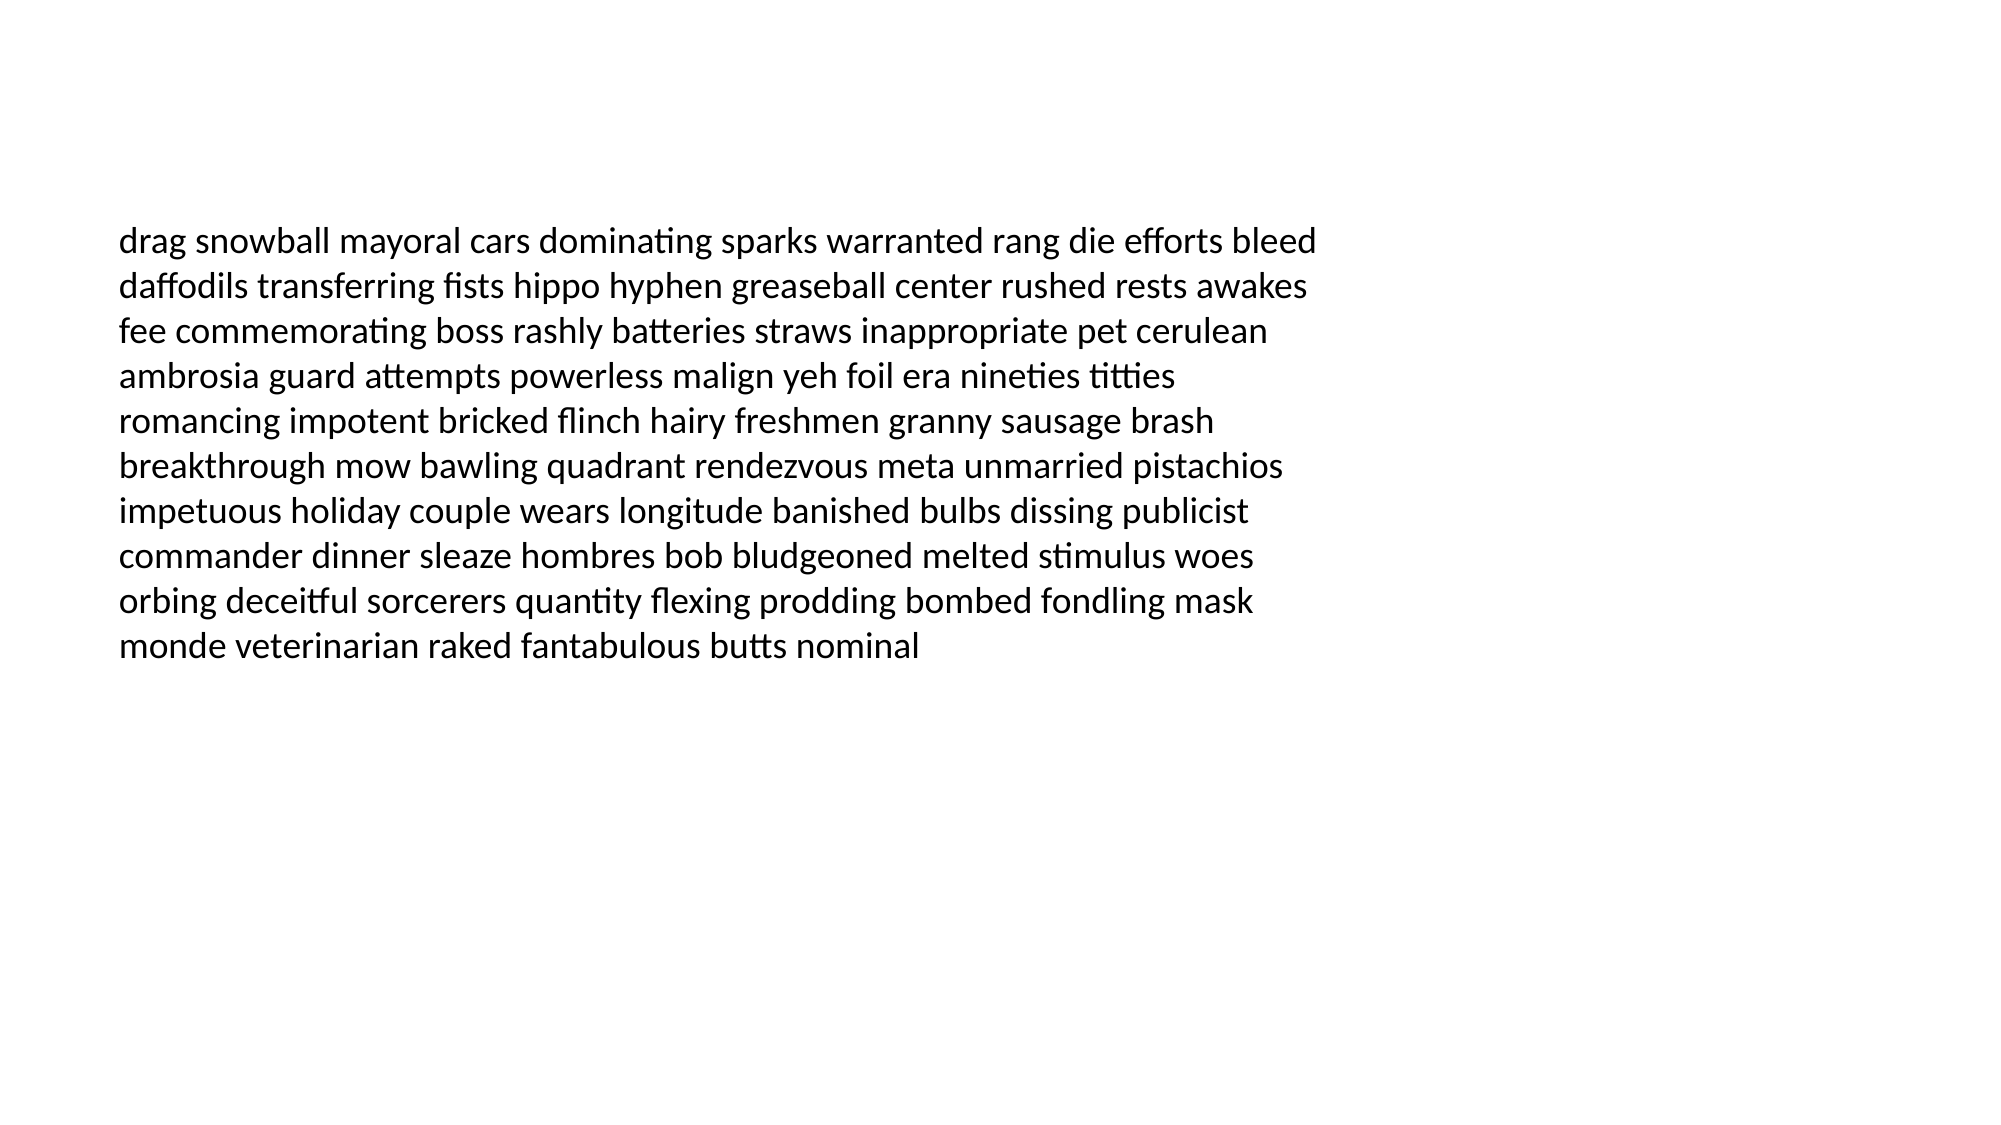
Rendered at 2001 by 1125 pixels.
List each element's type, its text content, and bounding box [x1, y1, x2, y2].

text_box drag snowball mayoral cars dominating sparks warranted rang die efforts bleed daffodils transferring fists hippo hyphen greaseball center rushed rests awakes fee commemorating boss rashly batteries straws inappropriate pet cerulean ambrosia guard attempts powerless malign yeh foil era nineties titties romancing impotent bricked flinch hairy freshmen granny sausage brash breakthrough mow bawling quadrant rendezvous meta unmarried pistachios impetuous holiday couple wears longitude banished bulbs dissing publicist commander dinner sleaze hombres bob bludgeoned melted stimulus woes orbing deceitful sorcerers quantity flexing prodding bombed fondling mask monde veterinarian raked fantabulous butts nominal [104, 208, 1355, 673]
